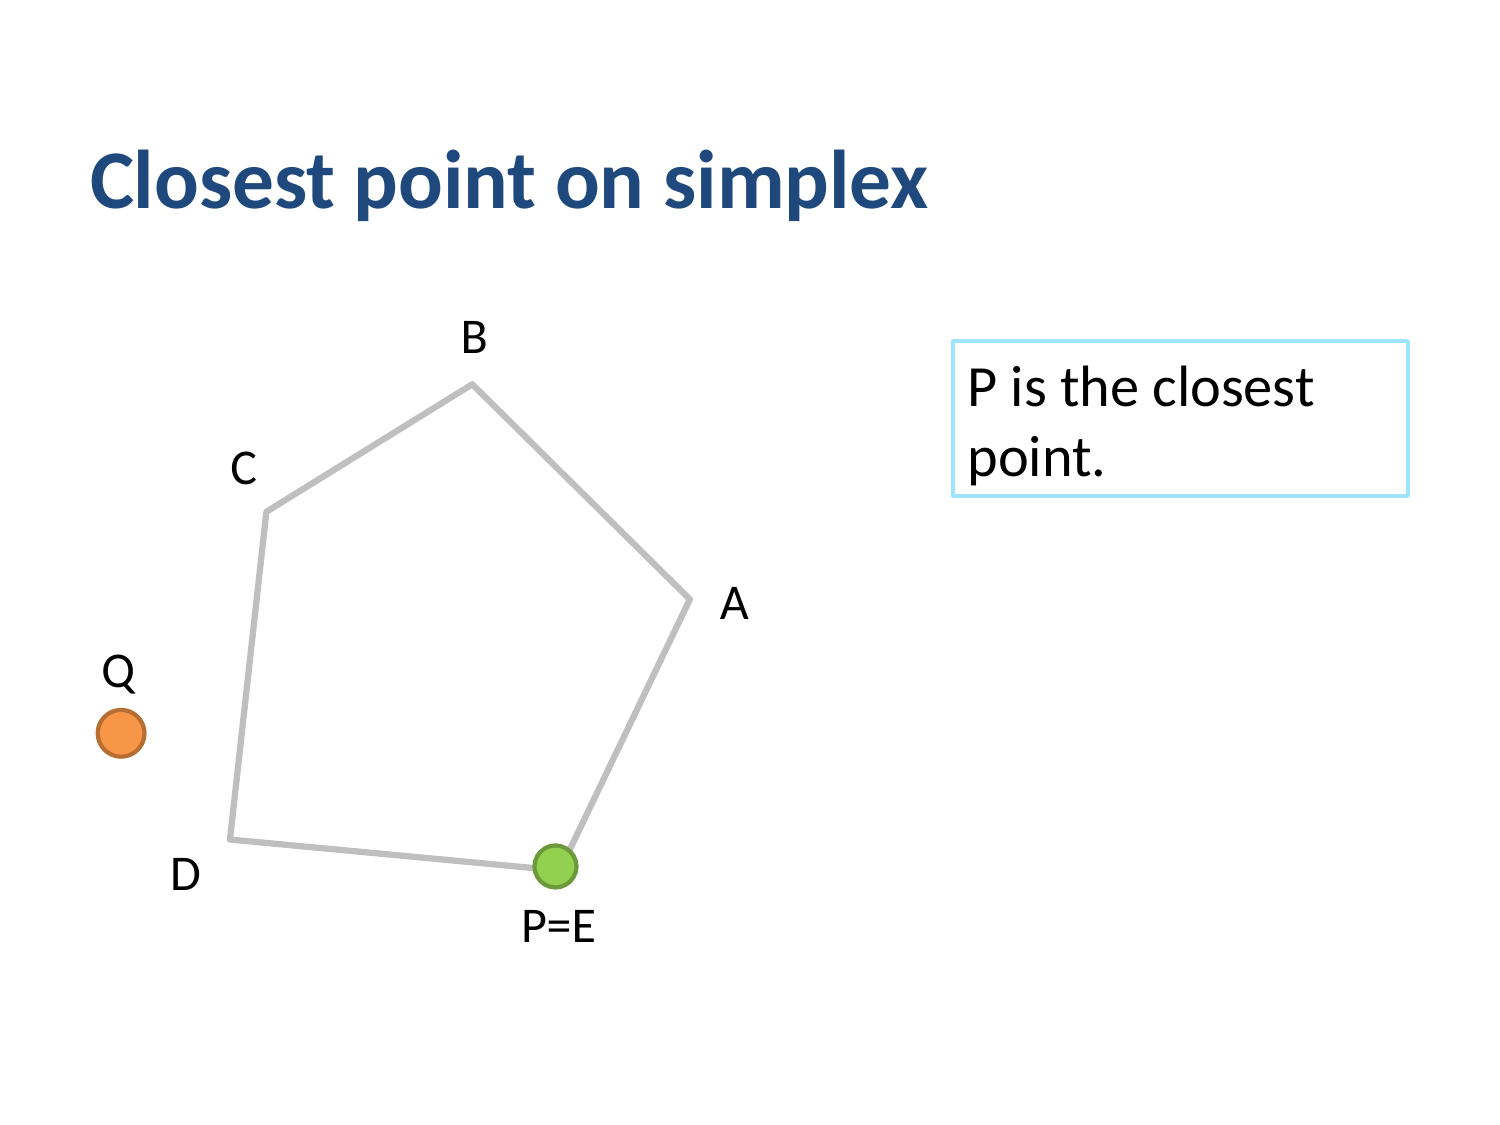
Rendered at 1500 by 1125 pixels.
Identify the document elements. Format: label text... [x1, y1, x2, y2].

text_box A [705, 562, 764, 638]
text_box B [445, 296, 503, 371]
text_box Q [86, 630, 151, 705]
text_box [95, 707, 147, 759]
text_box C [215, 427, 273, 502]
text_box P=E [506, 884, 612, 960]
text_box [532, 843, 579, 884]
text_box P is the closest point. [951, 339, 1410, 498]
text_box D [155, 833, 216, 908]
text_box [227, 382, 692, 871]
title Closest point on simplex [74, 19, 1313, 233]
